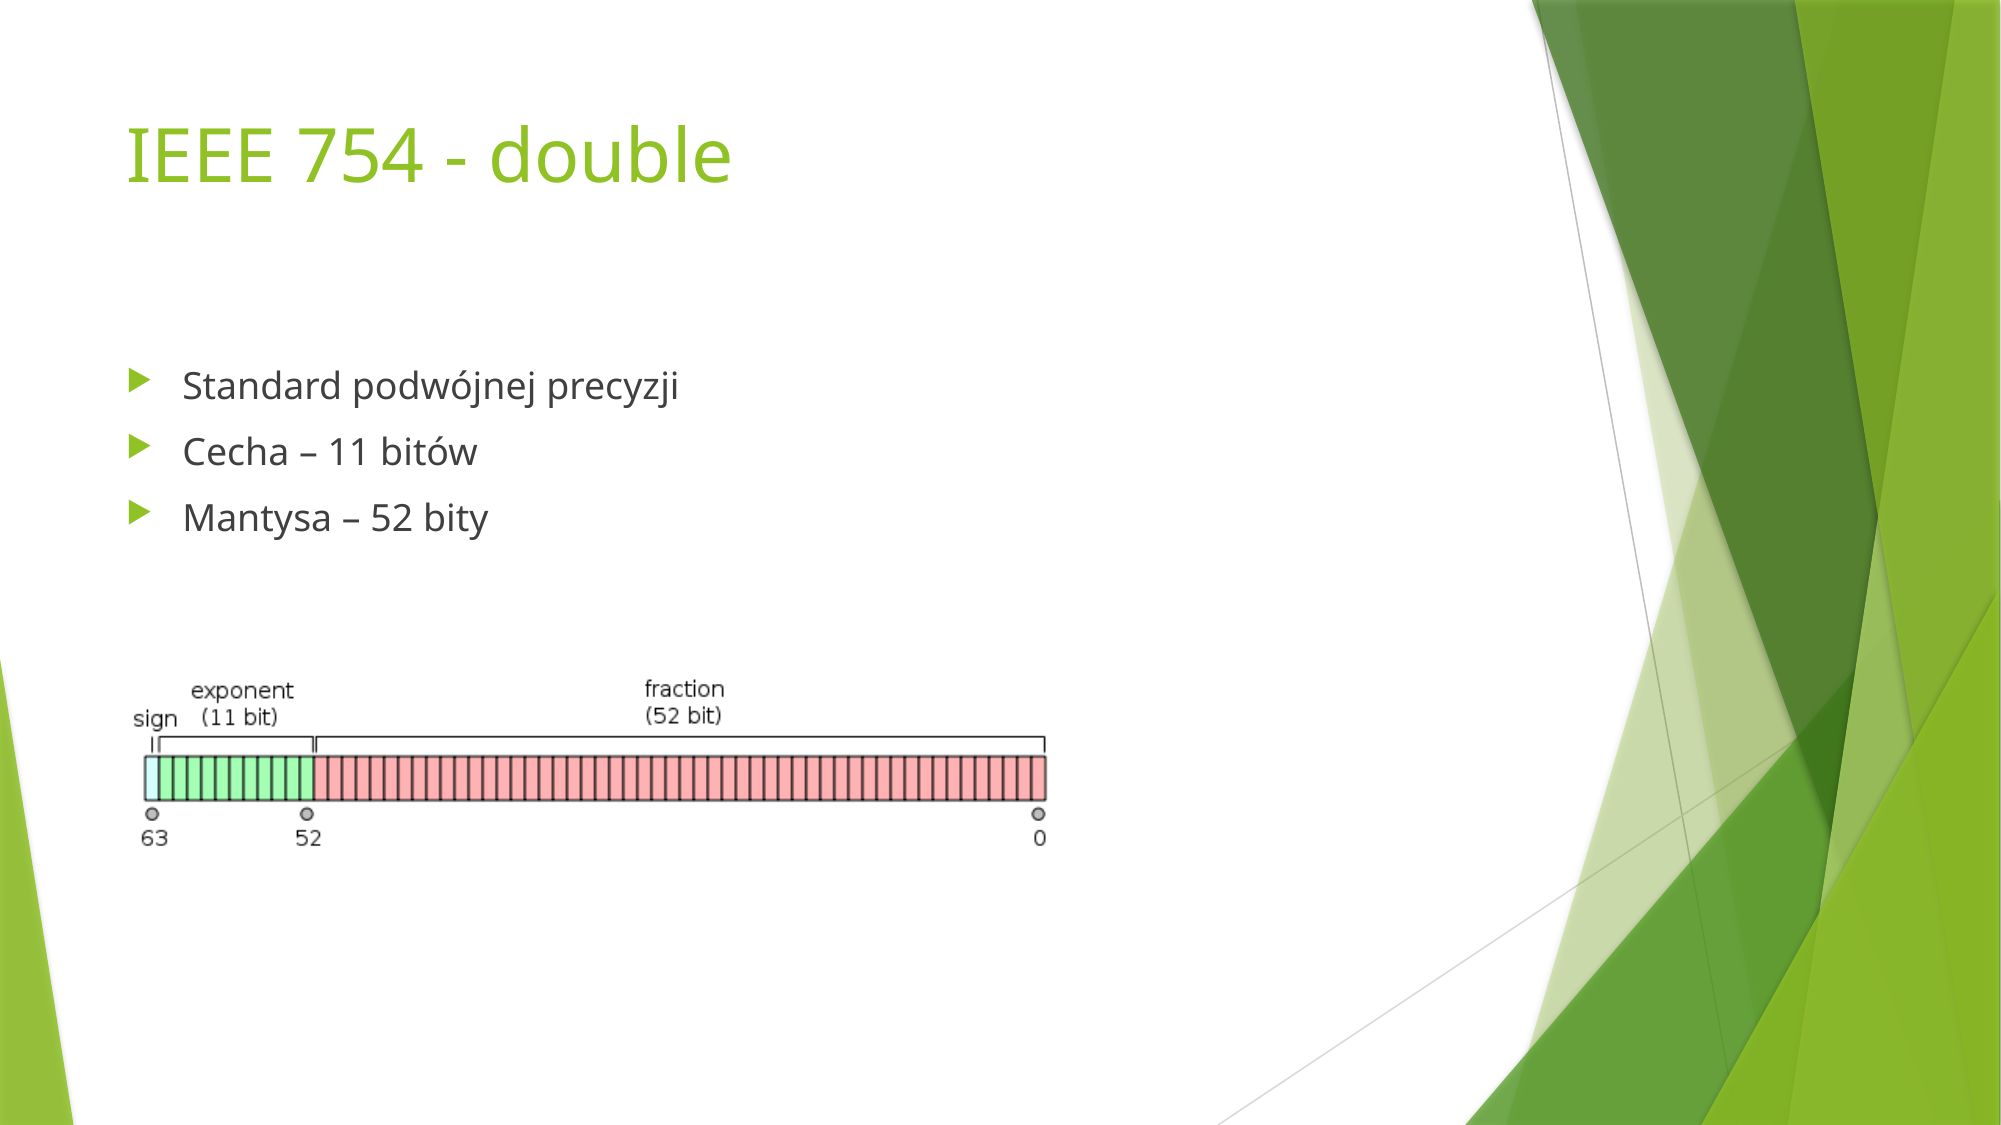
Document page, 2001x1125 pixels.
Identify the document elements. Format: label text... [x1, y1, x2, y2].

title IEEE 754 - double [111, 99, 1522, 317]
picture [110, 672, 1078, 869]
list Standard podwójnej precyzji Cecha – 11 bitów Mantysa – 52 bity [111, 354, 1522, 992]
